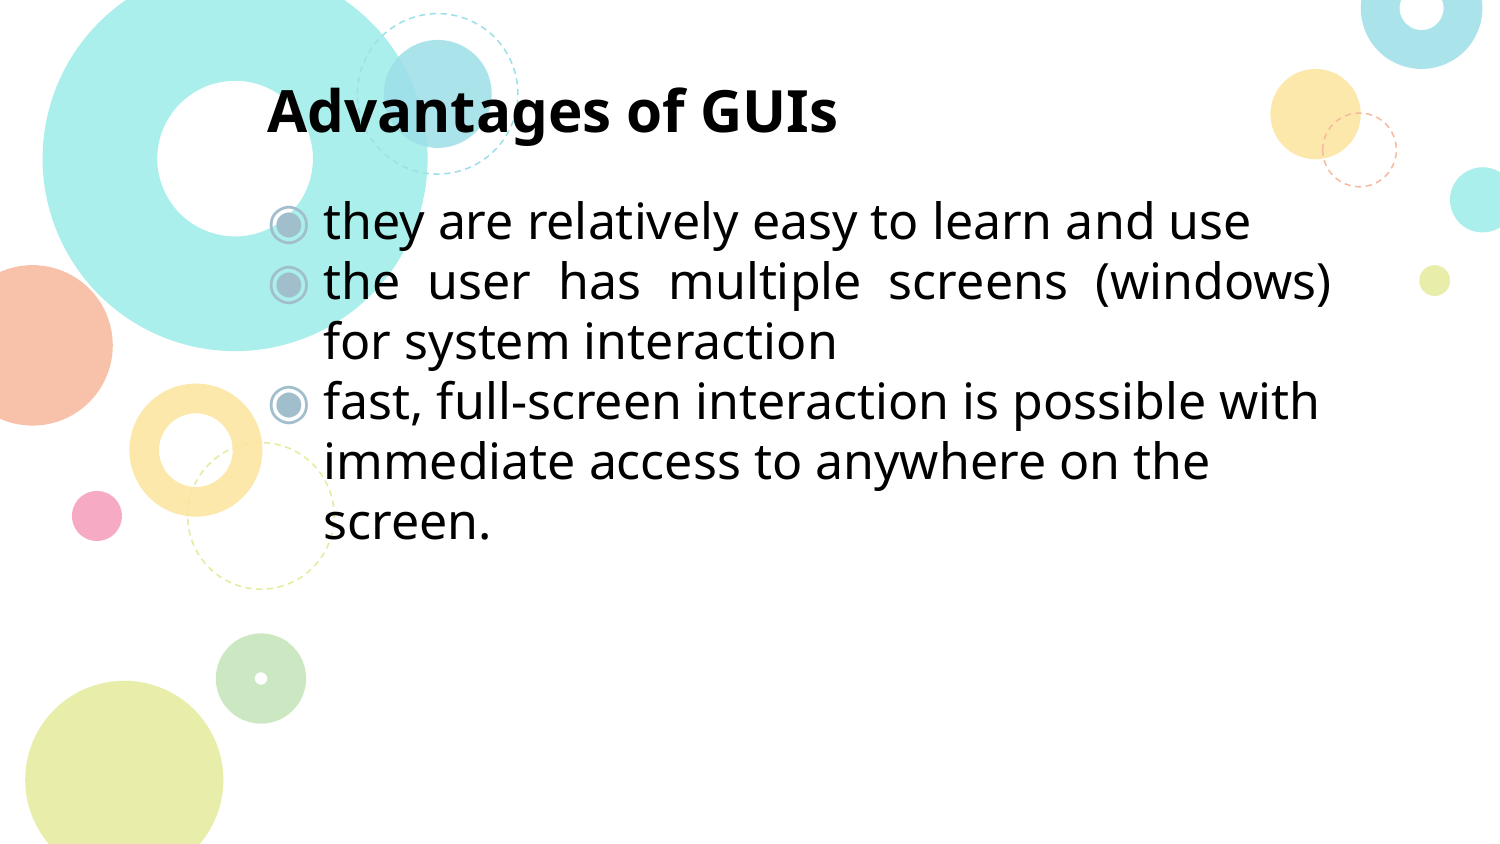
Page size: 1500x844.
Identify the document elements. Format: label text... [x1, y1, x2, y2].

list they are relatively easy to learn and use the user has multiple screens (windows) for system interaction fast, full-screen interaction is possible with immediate access to anywhere on the screen. [251, 174, 1347, 708]
title Advantages of GUIs [251, 53, 1347, 159]
